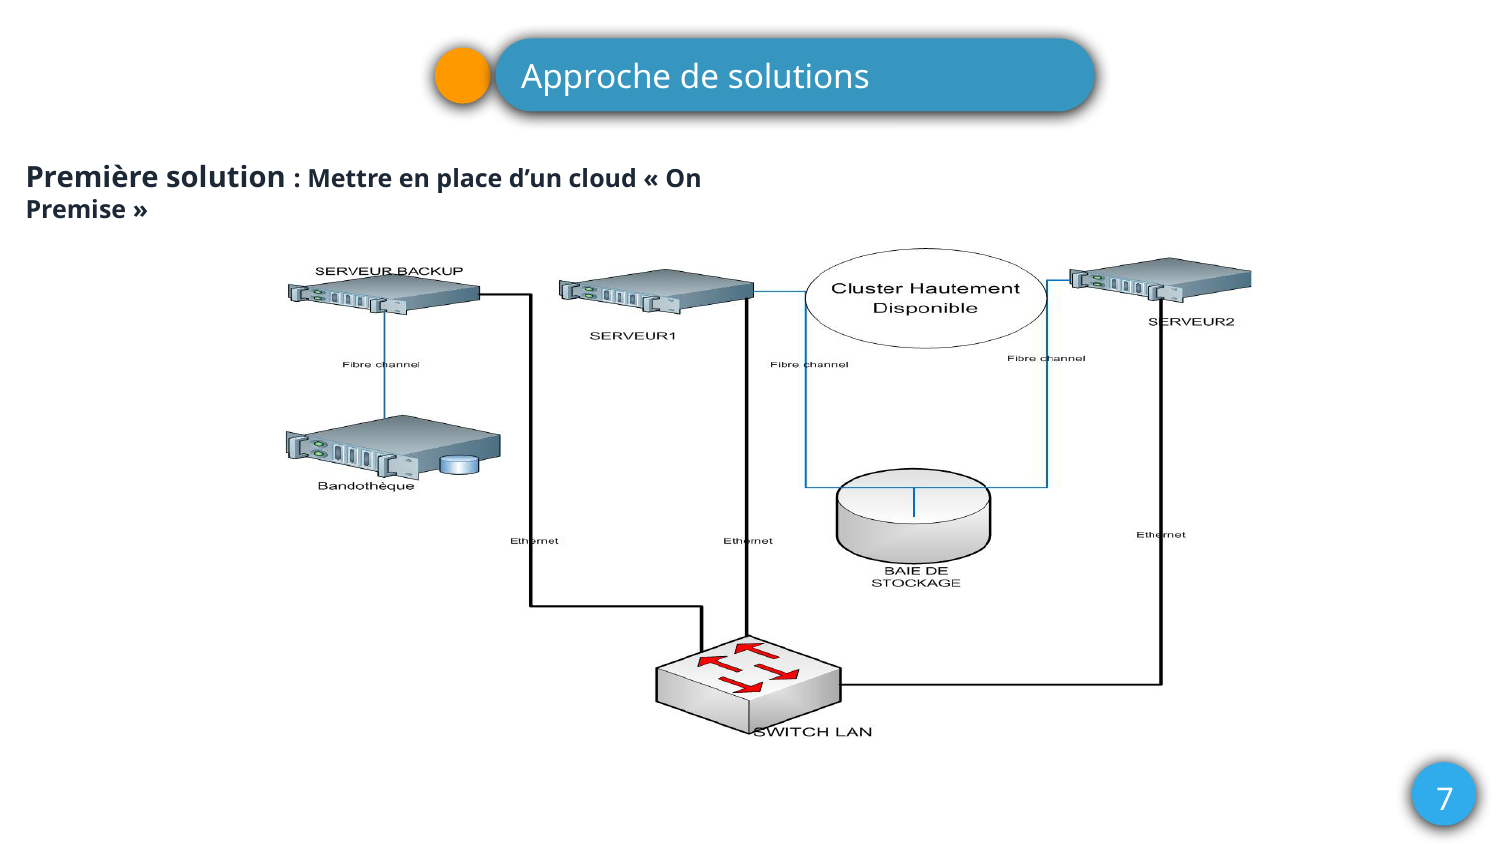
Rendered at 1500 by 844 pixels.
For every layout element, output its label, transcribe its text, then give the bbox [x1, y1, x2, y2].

picture [285, 248, 1252, 739]
text_box Première solution : Mettre en place d’un cloud « On Premise » [10, 150, 822, 231]
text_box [434, 38, 1095, 112]
text_box 7 [1411, 762, 1477, 826]
